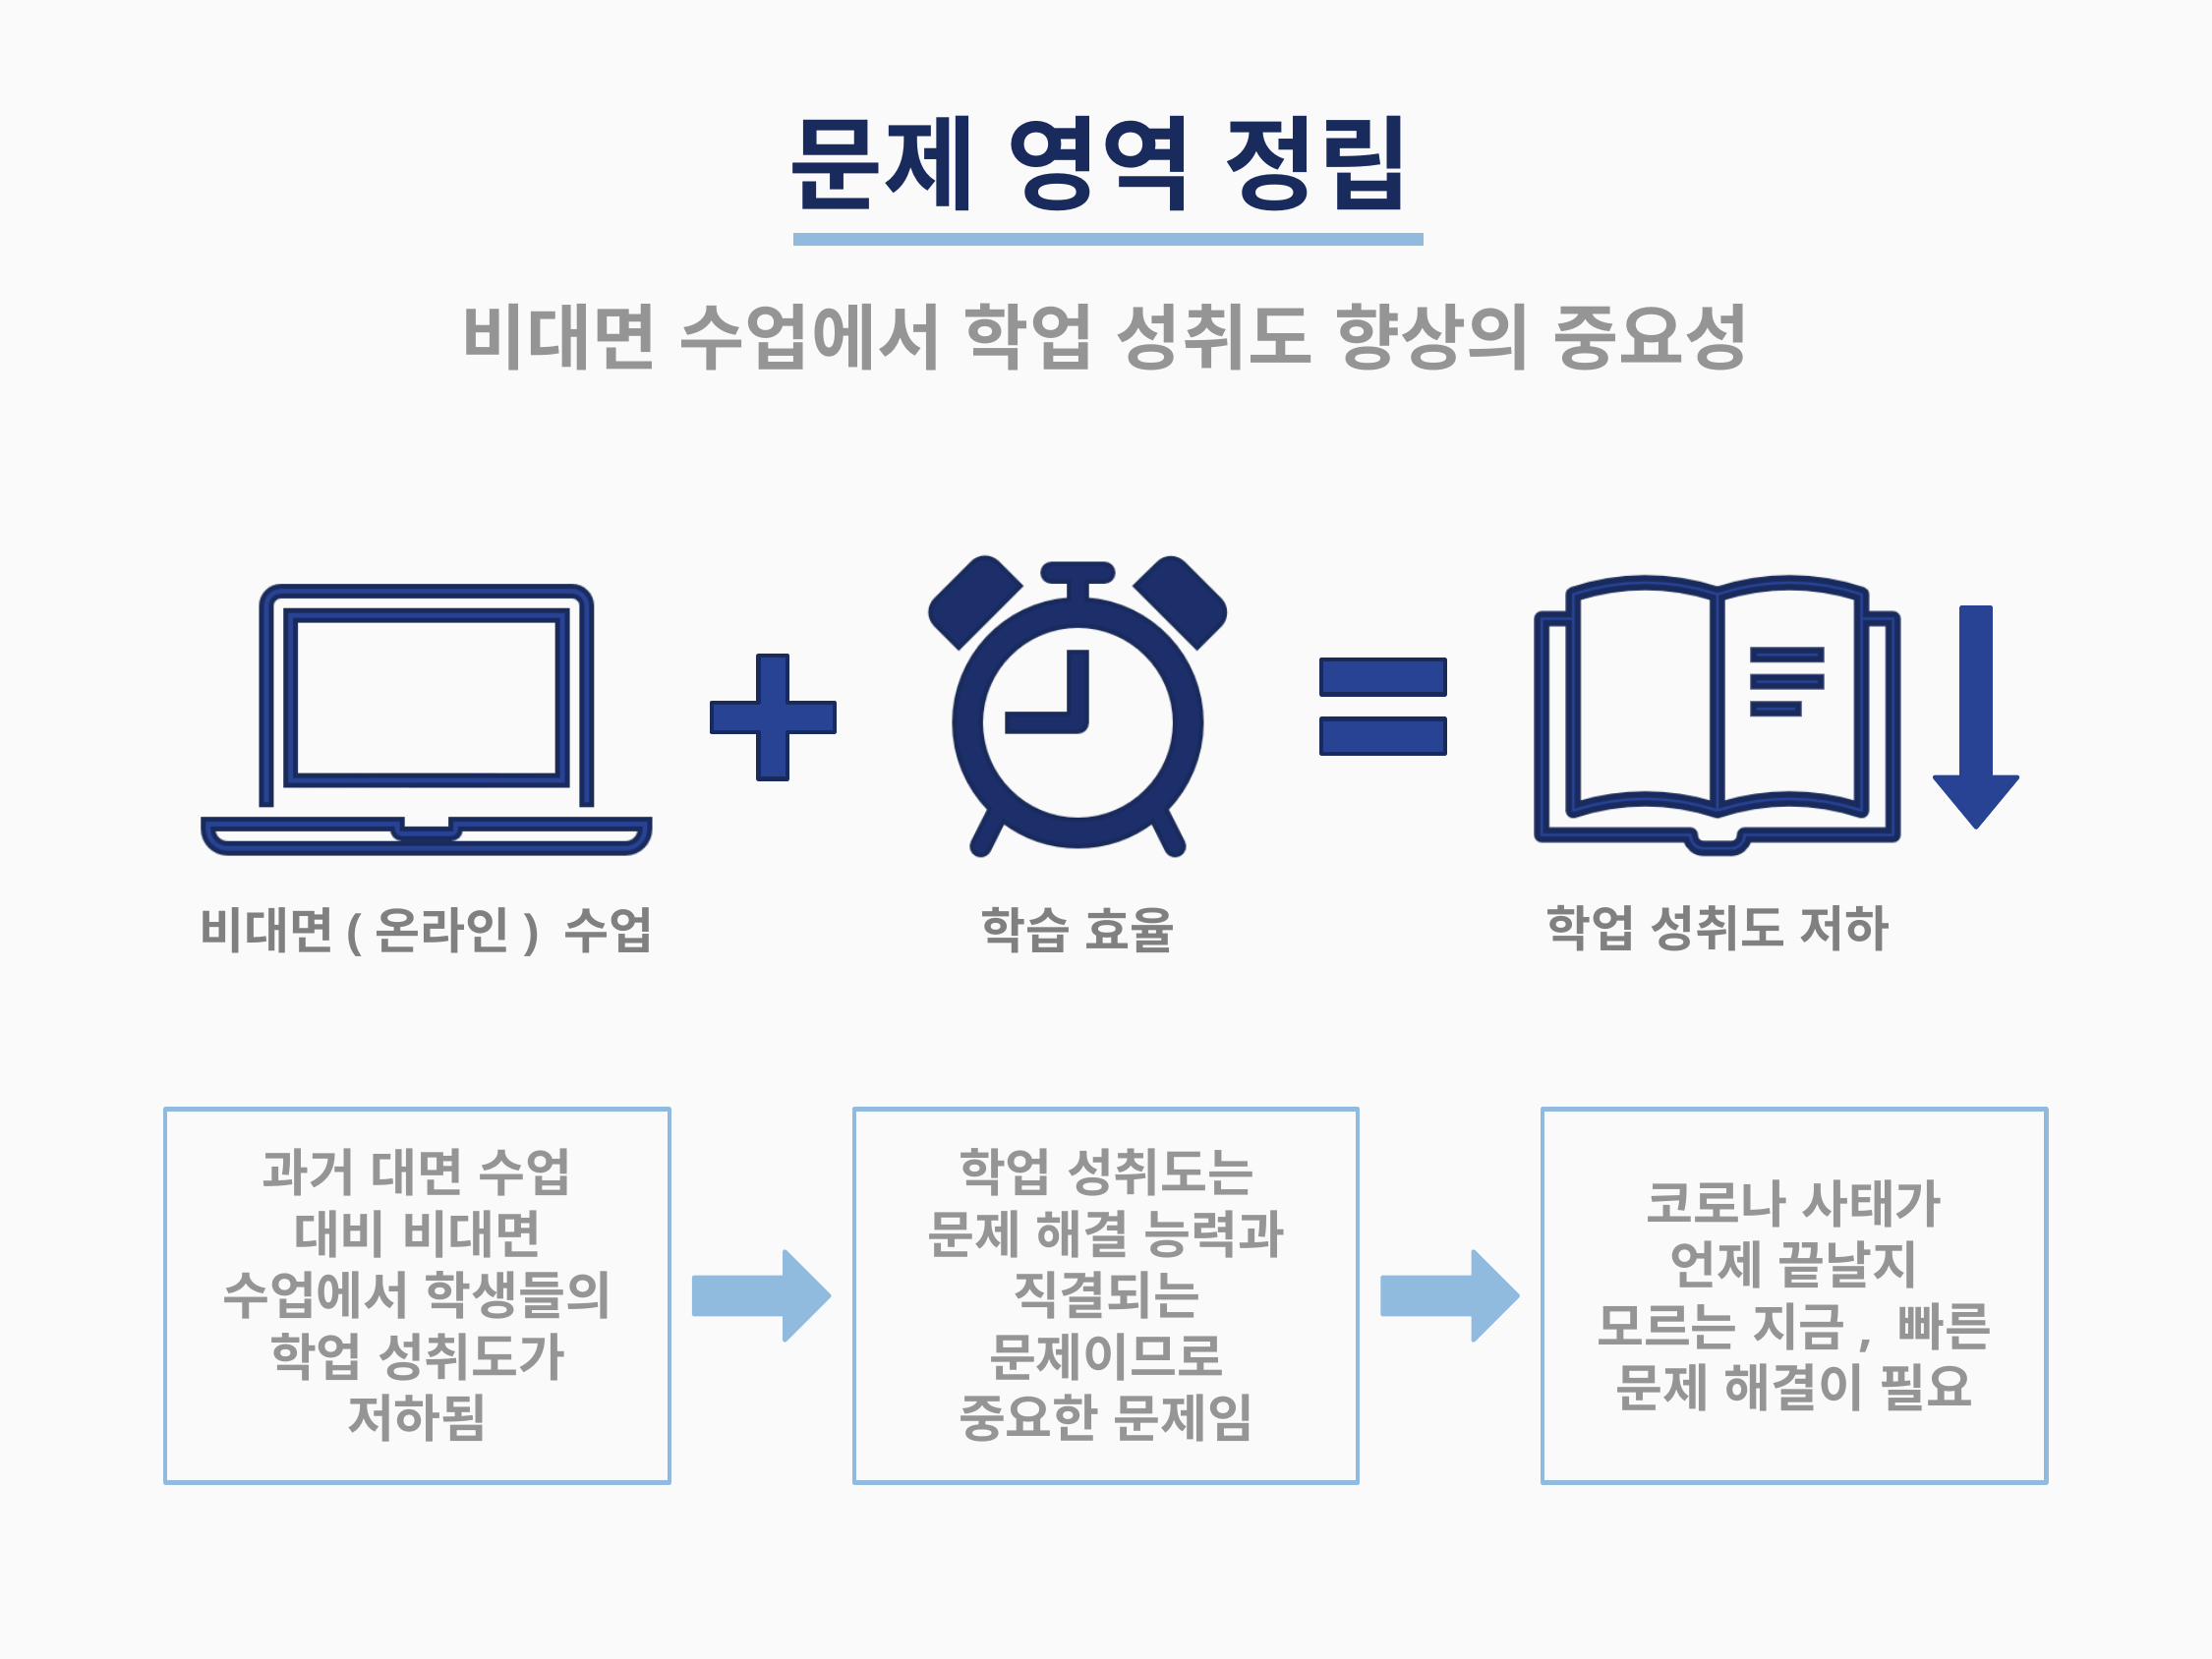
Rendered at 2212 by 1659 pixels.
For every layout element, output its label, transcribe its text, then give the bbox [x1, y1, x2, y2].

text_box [165, 1109, 2047, 1483]
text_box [194, 485, 2018, 967]
text_box 비대면 수업에서 학업 성취도 향상의 중요성 [253, 285, 1959, 386]
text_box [774, 91, 1443, 240]
